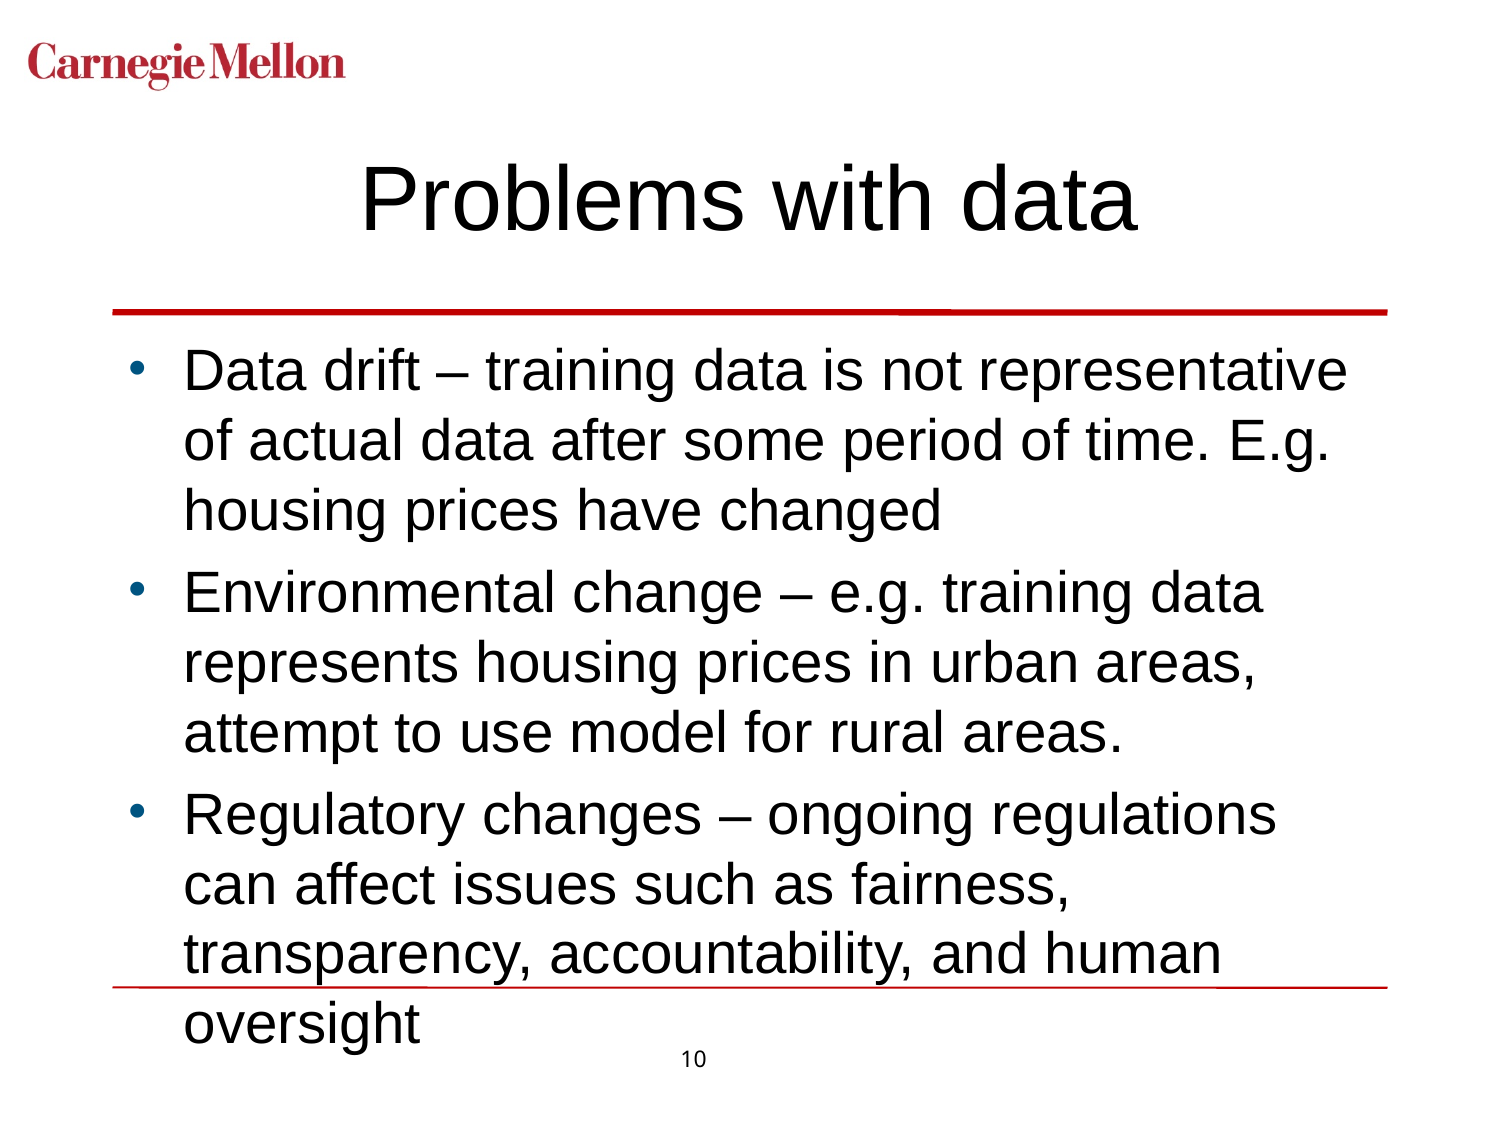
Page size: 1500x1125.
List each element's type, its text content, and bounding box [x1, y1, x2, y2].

title Problems with data [112, 99, 1388, 288]
list Data drift – training data is not representative of actual data after some period of time. E.g. housing prices have changed Environmental change – e.g. training data represents housing prices in urban areas, attempt to use model for rural areas. Regulatory changes – ongoing regulations can affect issues such as fairness, transparency, accountability, and human oversight [112, 324, 1388, 988]
picture [24, 37, 349, 92]
